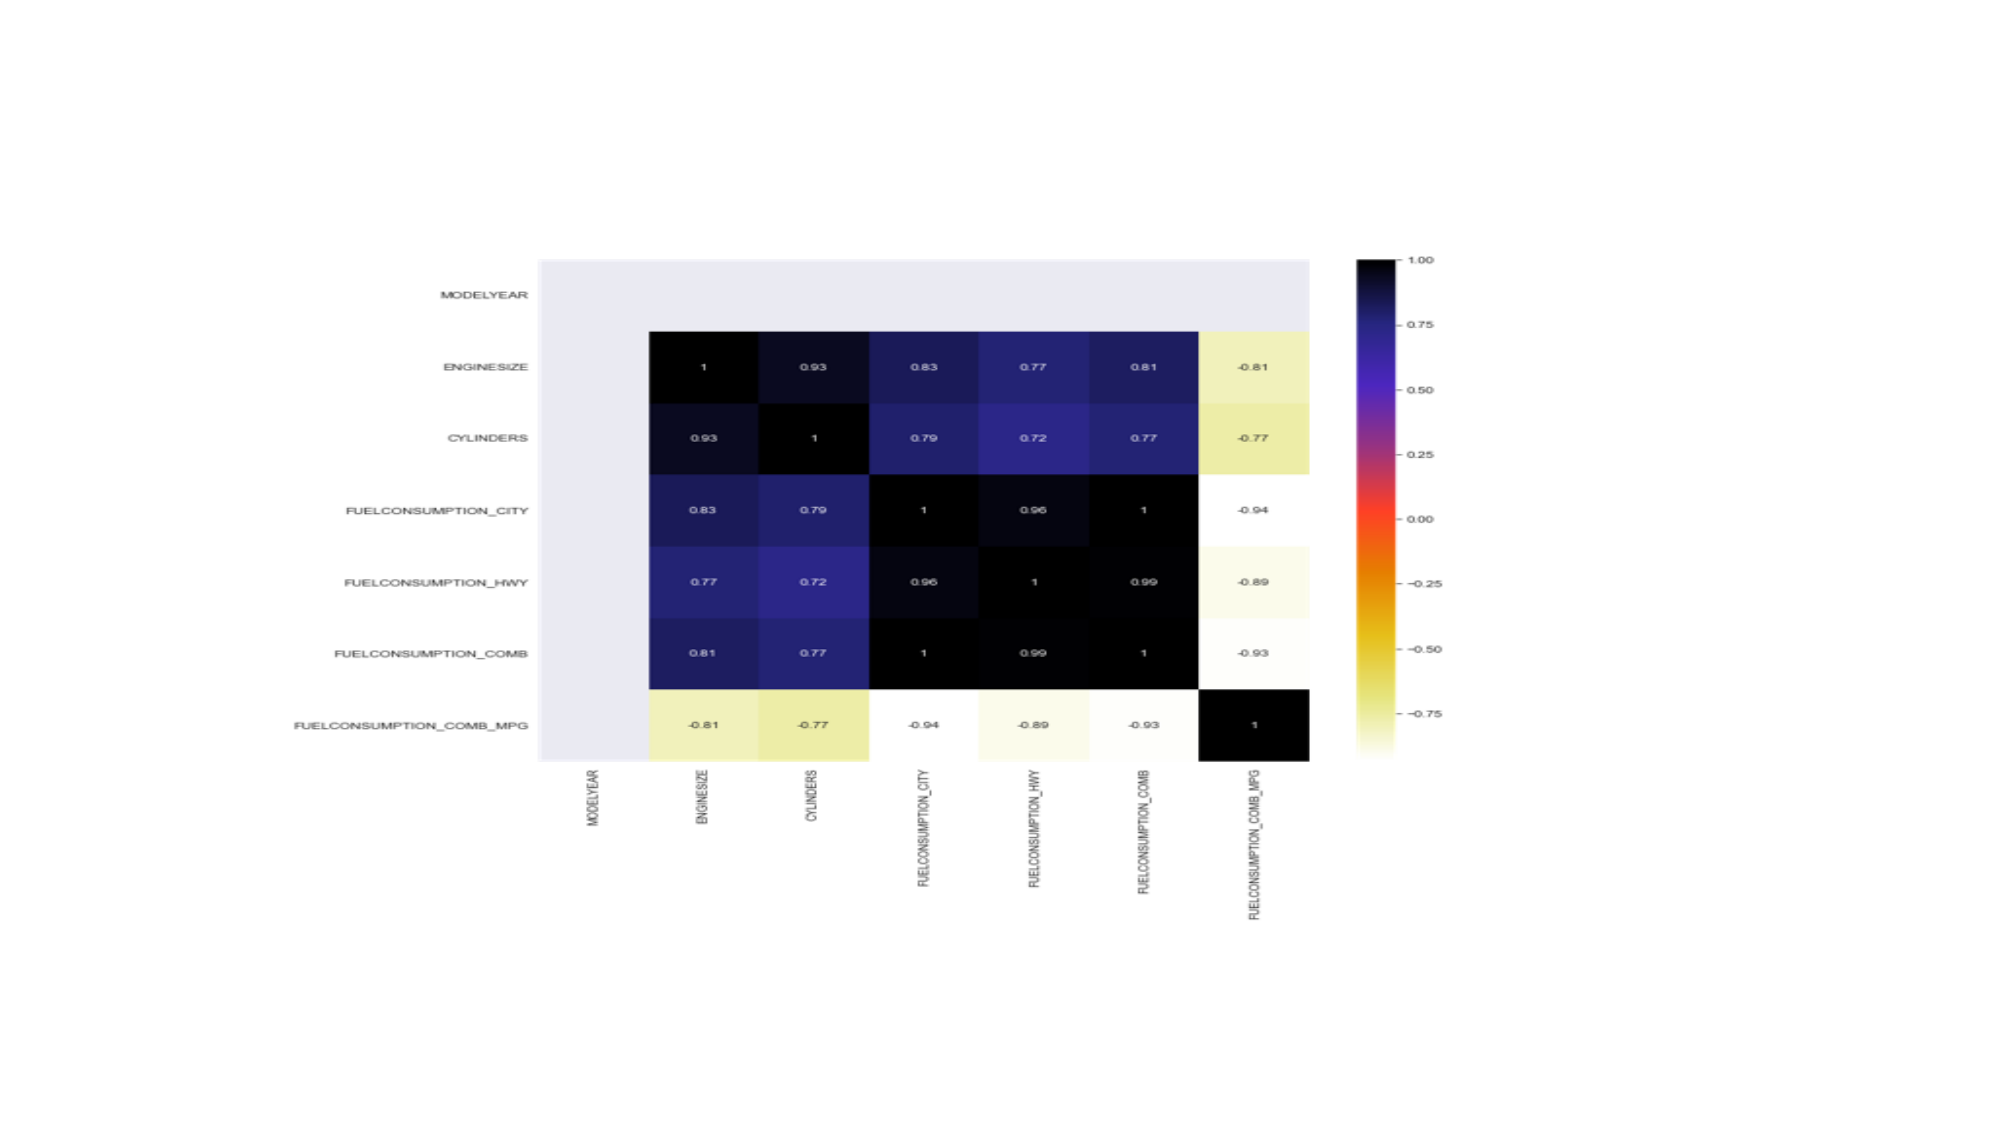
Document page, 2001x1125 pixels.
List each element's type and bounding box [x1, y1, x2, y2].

picture [131, 183, 1879, 942]
